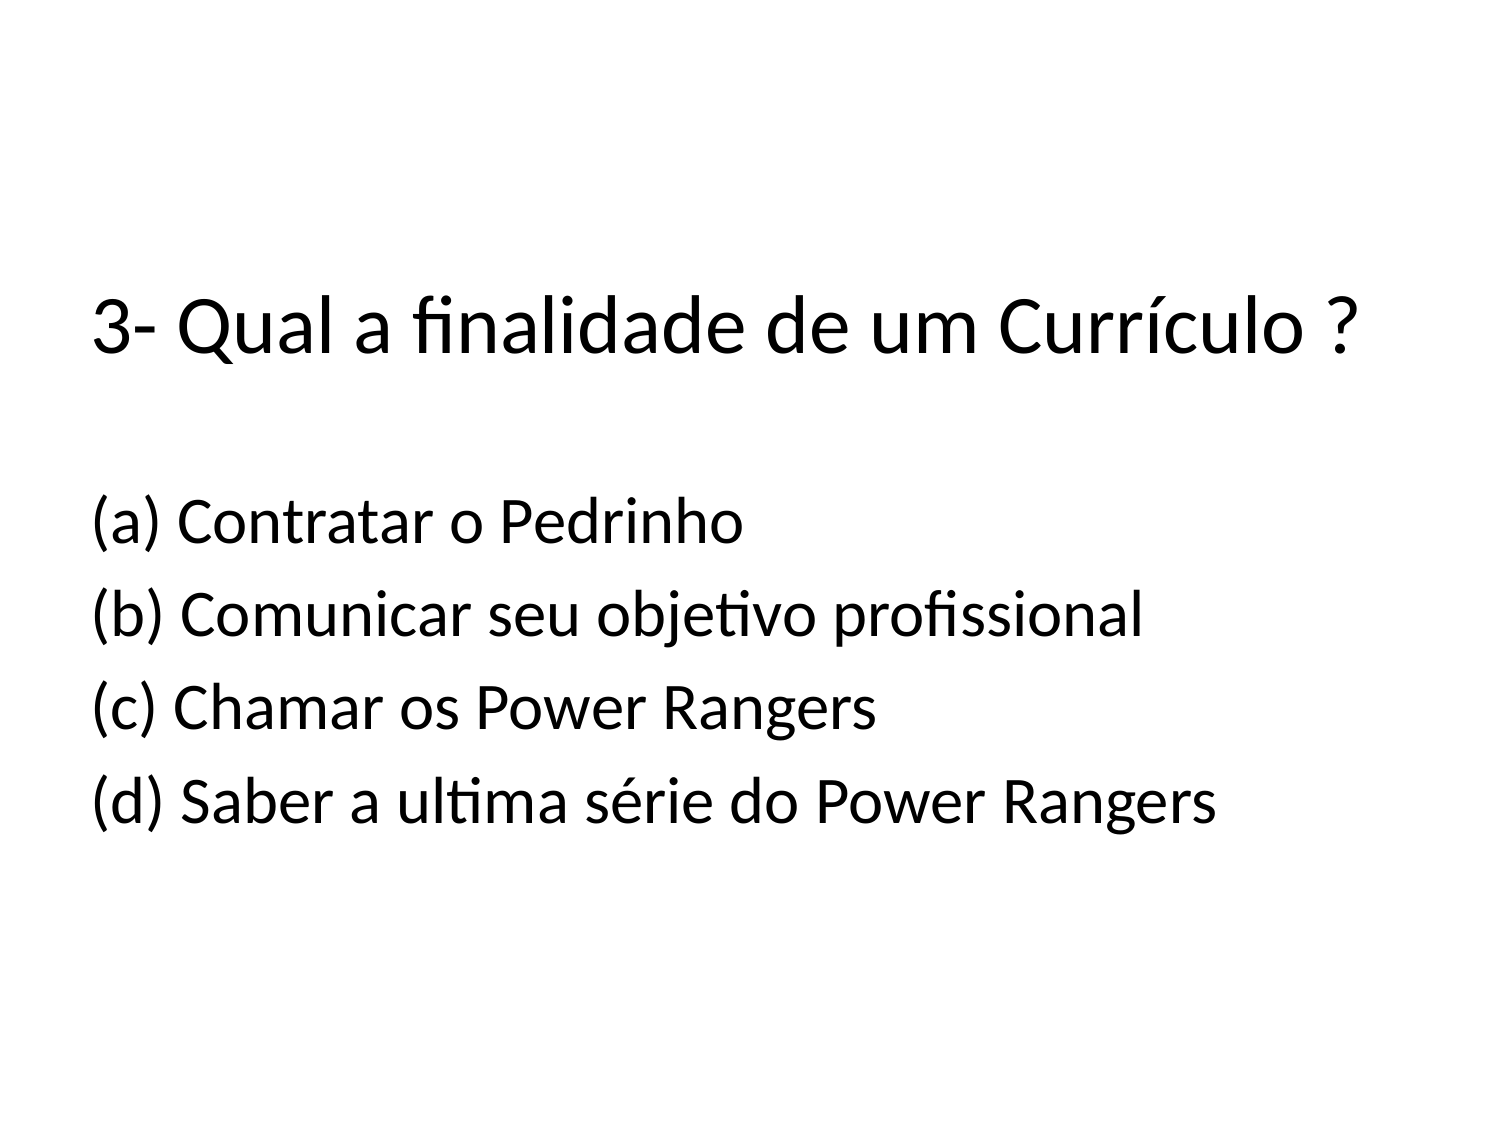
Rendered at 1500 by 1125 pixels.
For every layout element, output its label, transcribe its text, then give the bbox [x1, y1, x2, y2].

list 3- Qual a finalidade de um Currículo ? (a) Contratar o Pedrinho (b) Comunicar seu objetivo profissional (c) Chamar os Power Rangers (d) Saber a ultima série do Power Rangers [75, 262, 1425, 1005]
